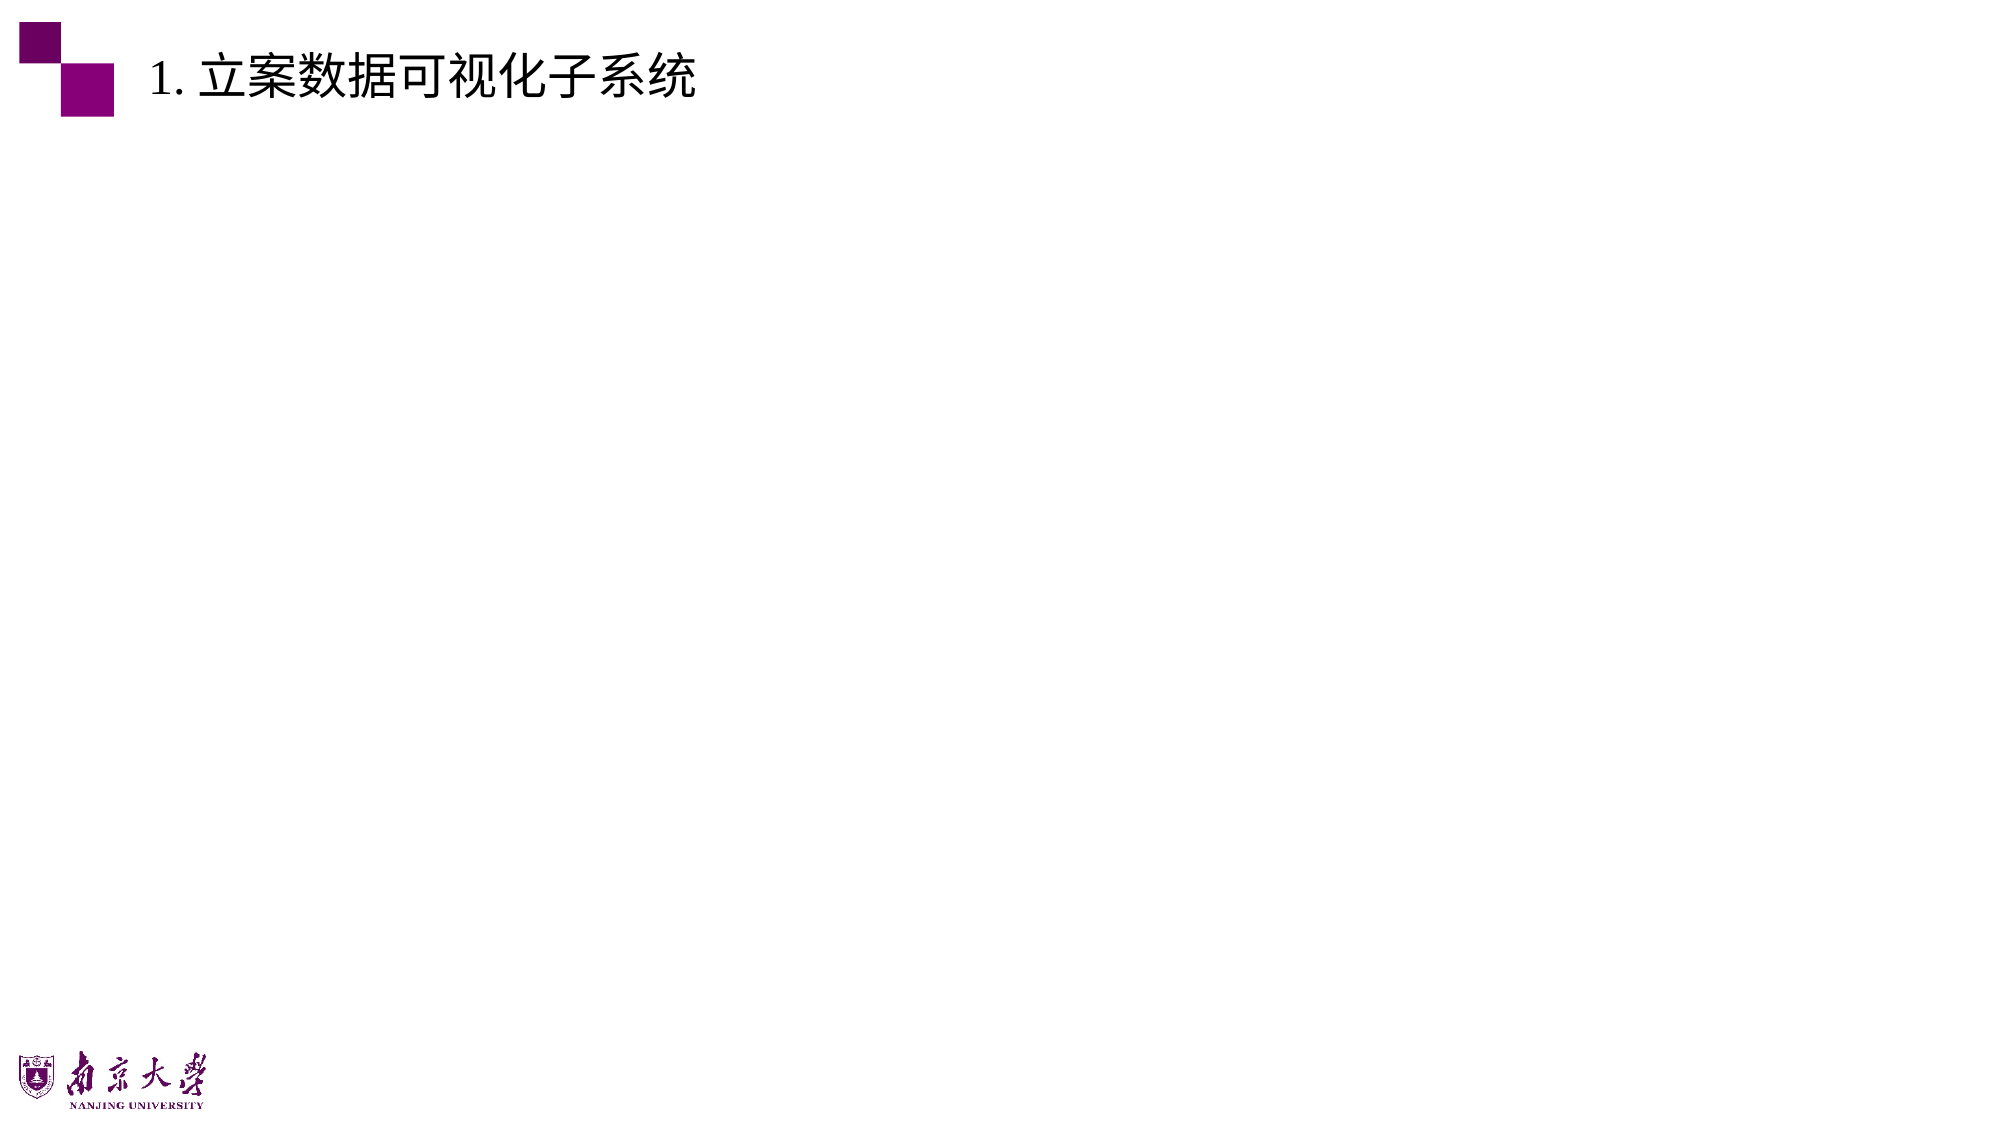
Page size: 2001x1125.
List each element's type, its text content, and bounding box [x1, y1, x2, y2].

text_box 1.立案数据可视化子系统 [133, 37, 713, 112]
picture [19, 1051, 206, 1111]
